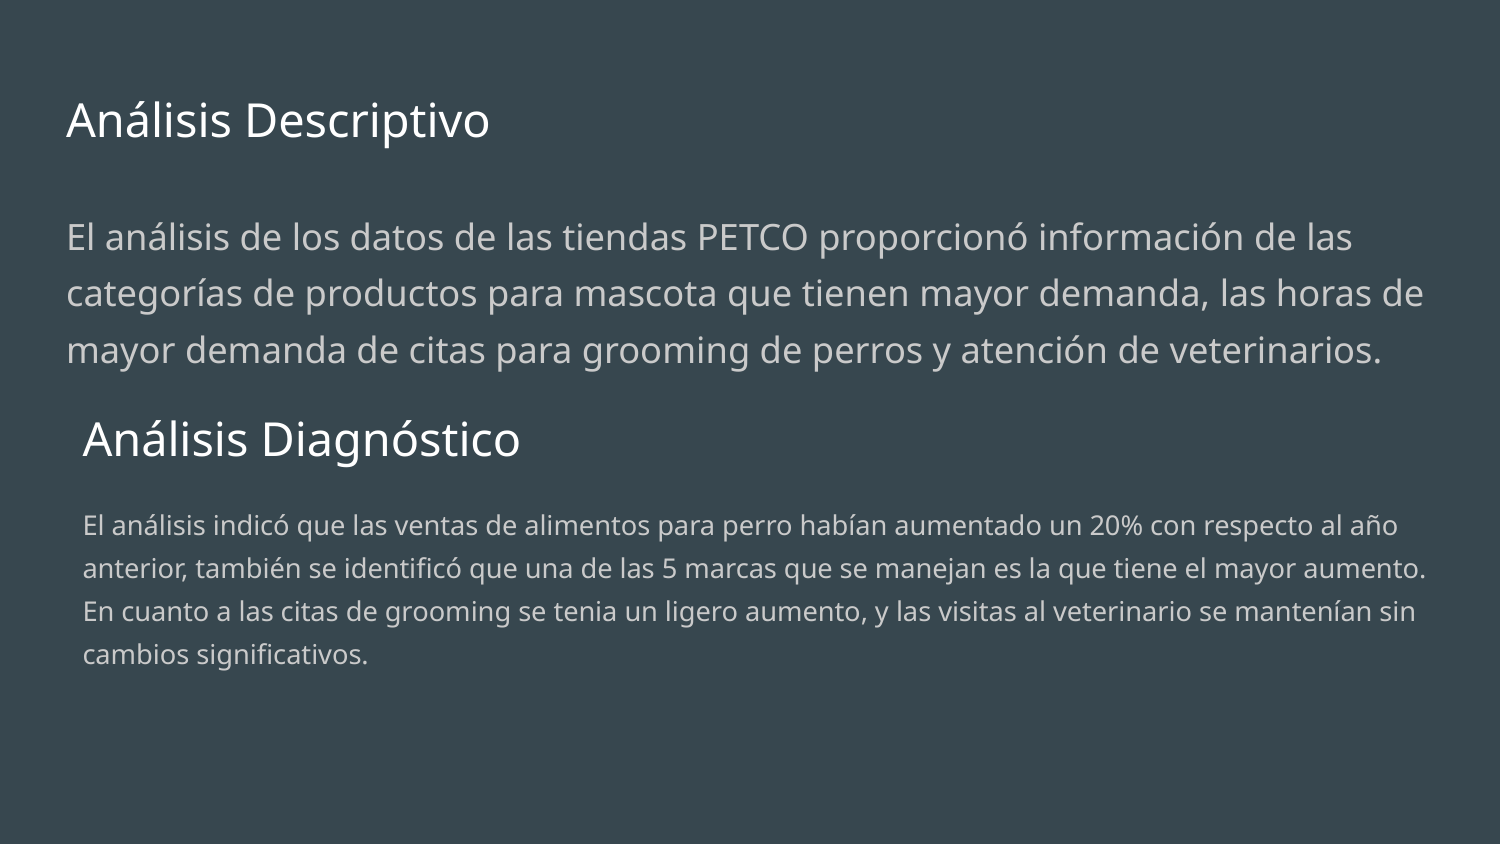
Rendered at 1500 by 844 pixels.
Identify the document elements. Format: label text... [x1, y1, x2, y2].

title Análisis Diagnóstico [67, 391, 1466, 485]
list El análisis indicó que las ventas de alimentos para perro habían aumentado un 20% con respecto al año anterior, también se identificó que una de las 5 marcas que se manejan es la que tiene el mayor aumento. En cuanto a las citas de grooming se tenia un ligero aumento, y las visitas al veterinario se mantenían sin cambios significativos. [67, 485, 1466, 689]
title Análisis Descriptivo [51, 72, 1449, 167]
list El análisis de los datos de las tiendas PETCO proporcionó información de las categorías de productos para mascota que tienen mayor demanda, las horas de mayor demanda de citas para grooming de perros y atención de veterinarios. [51, 189, 1449, 392]
